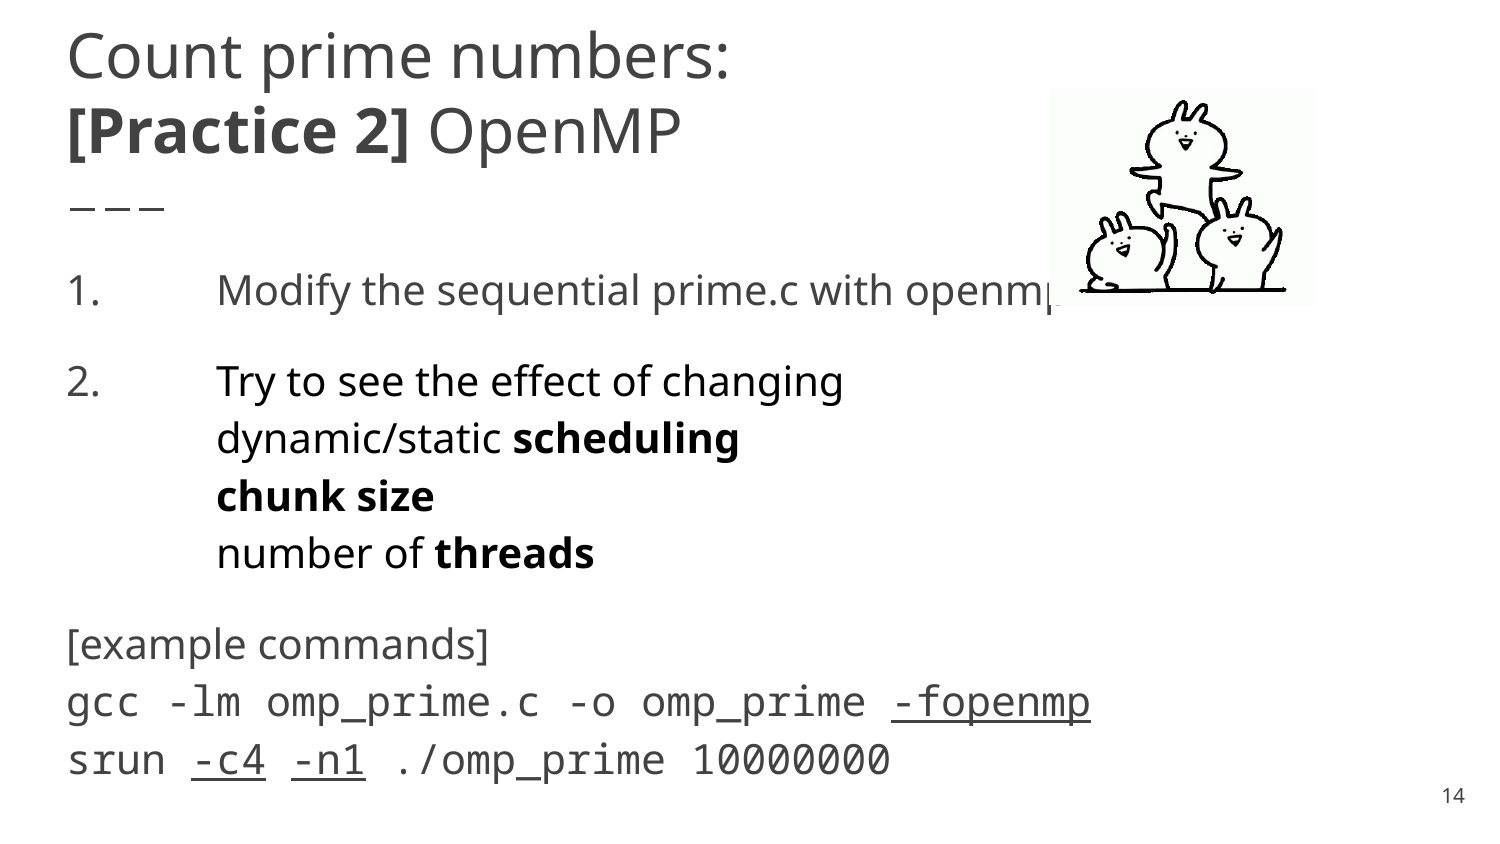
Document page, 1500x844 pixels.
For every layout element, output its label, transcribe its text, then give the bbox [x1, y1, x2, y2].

title Count prime numbers: [Practice 2] OpenMP [51, 61, 1449, 182]
picture [1048, 88, 1317, 306]
list 1. Modify the sequential prime.c with openmp 2. Try to see the effect of changing dynamic/static scheduling chunk size number of threads [example commands] gcc -lm omp_prime.c -o omp_prime -fopenmp srun -c4 -n1 ./omp_prime 10000000 [51, 240, 1449, 750]
slide_number ‹#› [1389, 764, 1480, 830]
